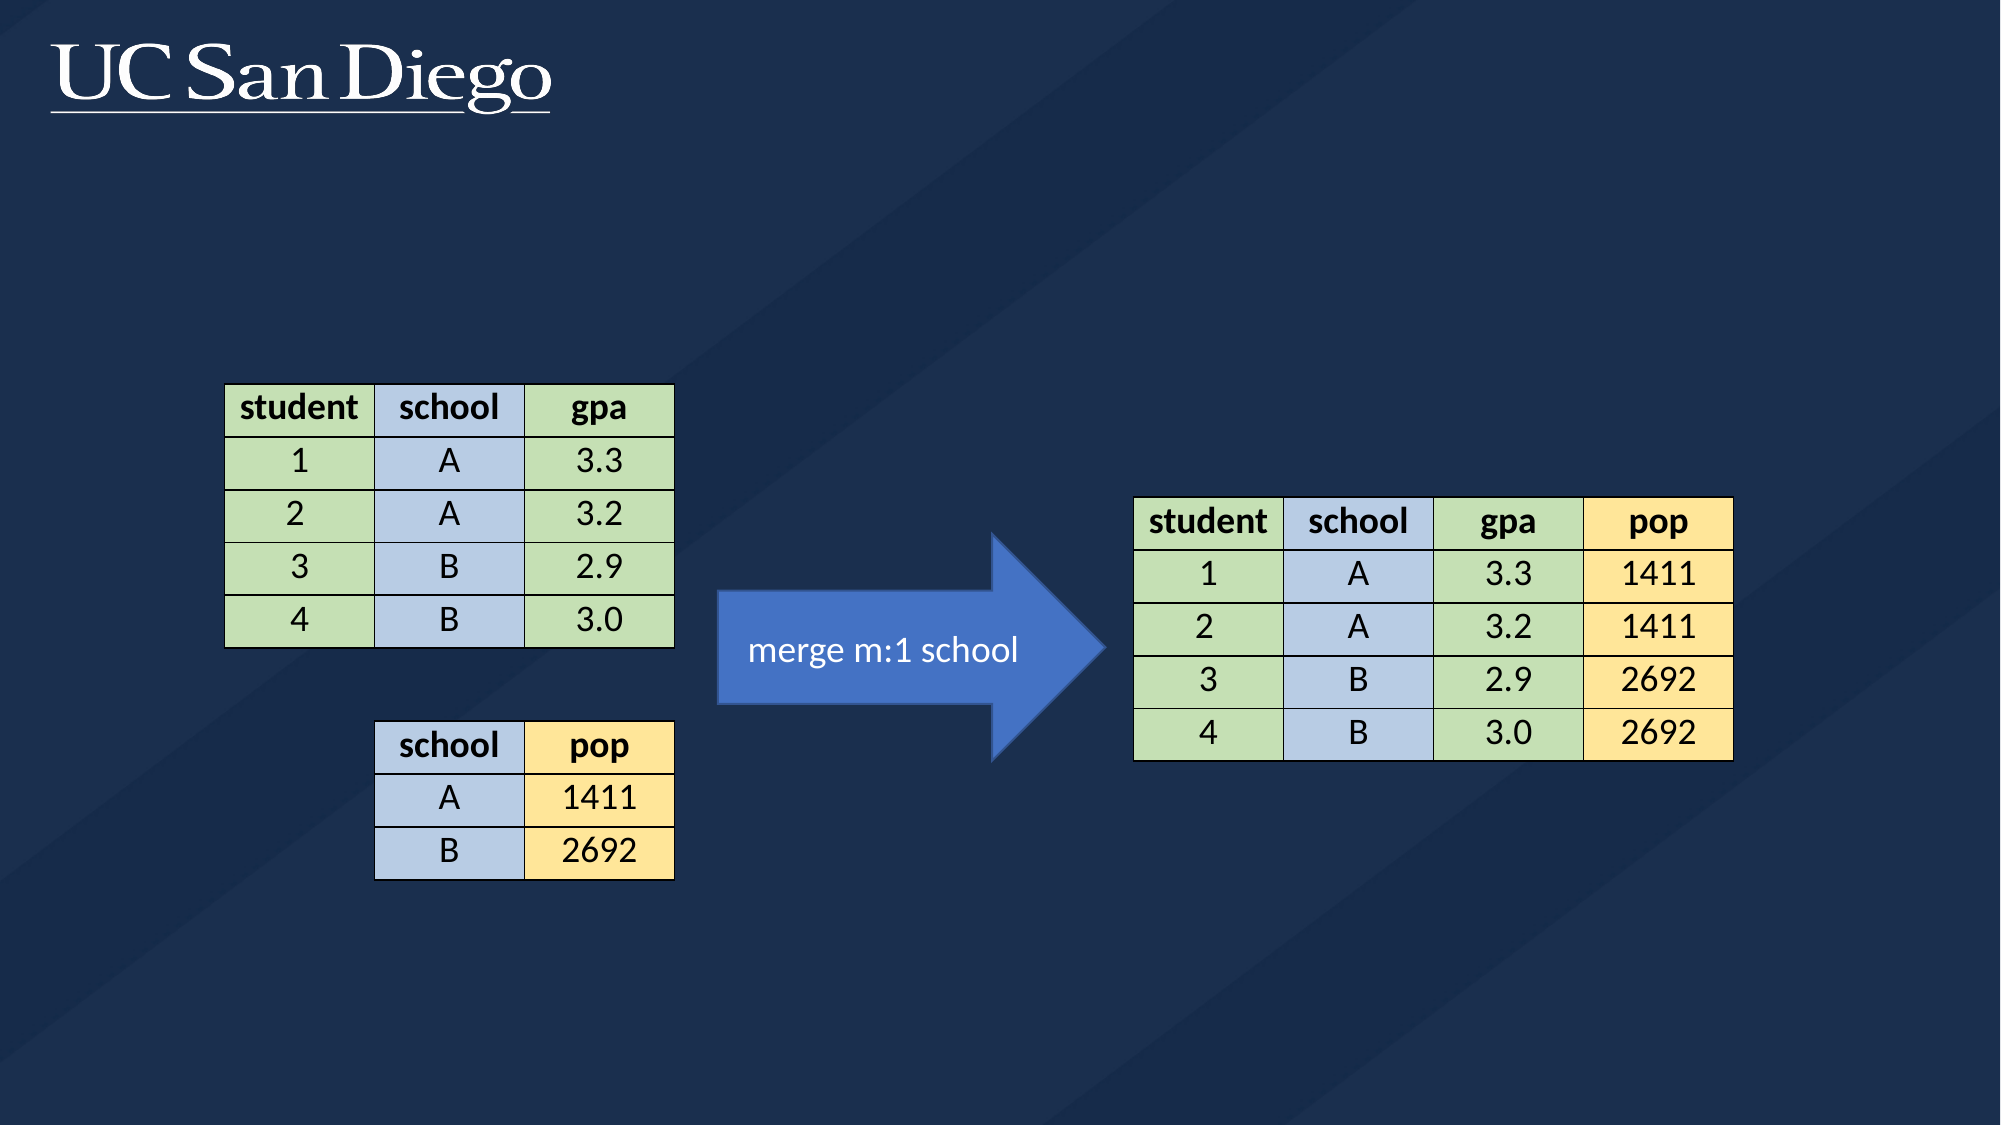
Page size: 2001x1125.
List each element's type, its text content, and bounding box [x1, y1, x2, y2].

table_cell 2692 [525, 828, 674, 879]
table_cell 2692 [1584, 657, 1733, 708]
table_cell 1 [1134, 551, 1283, 602]
table_cell 4 [225, 596, 374, 647]
table_cell 3.0 [1434, 709, 1583, 760]
table_header student [225, 385, 374, 436]
table_cell 3 [225, 543, 374, 594]
table_header student [1134, 498, 1283, 549]
table_cell A [375, 438, 524, 489]
table_cell 3.0 [525, 596, 674, 647]
table_cell A [375, 775, 524, 826]
table_cell B [375, 596, 524, 647]
table_cell 2.9 [525, 543, 674, 594]
table_cell 3.3 [525, 438, 674, 489]
table_cell B [375, 828, 524, 879]
table_header pop [525, 722, 674, 773]
table_header school [1284, 498, 1433, 549]
table_cell 2692 [1584, 709, 1733, 760]
table_cell 3.2 [1434, 604, 1583, 655]
table_cell 2 [1134, 604, 1283, 655]
table_header pop [1584, 498, 1733, 549]
table_cell 2.9 [1434, 657, 1583, 708]
table_cell A [375, 491, 524, 542]
table_header school [375, 722, 524, 773]
table_cell B [1284, 657, 1433, 708]
table_cell B [1284, 709, 1433, 760]
table_cell A [1284, 604, 1433, 655]
table_header gpa [1434, 498, 1583, 549]
table_cell 3.3 [1434, 551, 1583, 602]
table_cell 1411 [1584, 551, 1733, 602]
table_cell 1411 [525, 775, 674, 826]
text_box merge m:1 school [716, 531, 1107, 764]
table_cell 3 [1134, 657, 1283, 708]
table_cell 2 [225, 491, 374, 542]
table_cell 3.2 [525, 491, 674, 542]
table_cell 1 [225, 438, 374, 489]
picture [0, 0, 2001, 1125]
table_cell 4 [1134, 709, 1283, 760]
table_header school [375, 385, 524, 436]
table_cell B [375, 543, 524, 594]
table_cell A [1284, 551, 1433, 602]
table_cell 1411 [1584, 604, 1733, 655]
table_header gpa [525, 385, 674, 436]
